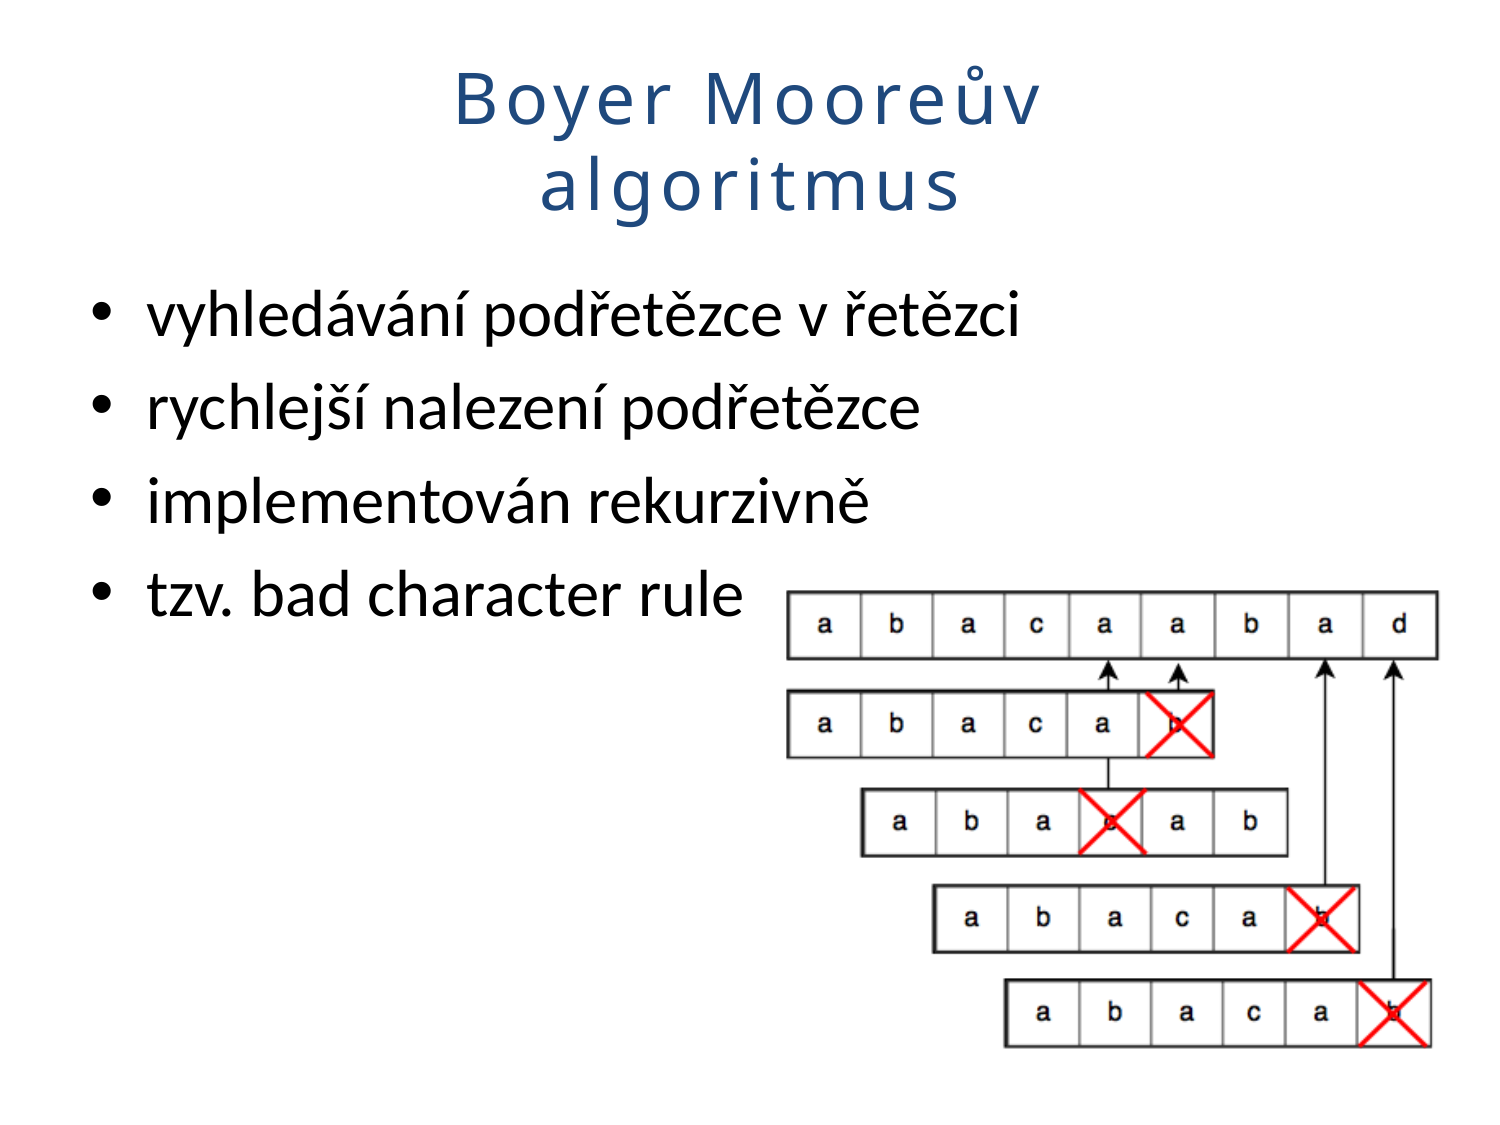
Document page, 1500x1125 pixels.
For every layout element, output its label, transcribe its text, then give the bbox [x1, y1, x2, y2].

title Boyer Mooreův algoritmus [75, 45, 1425, 233]
picture [785, 589, 1442, 1053]
list vyhledávání podřetězce v řetězci rychlejší nalezení podřetězce implementován rekurzivně tzv. bad character rule [75, 262, 1425, 1005]
